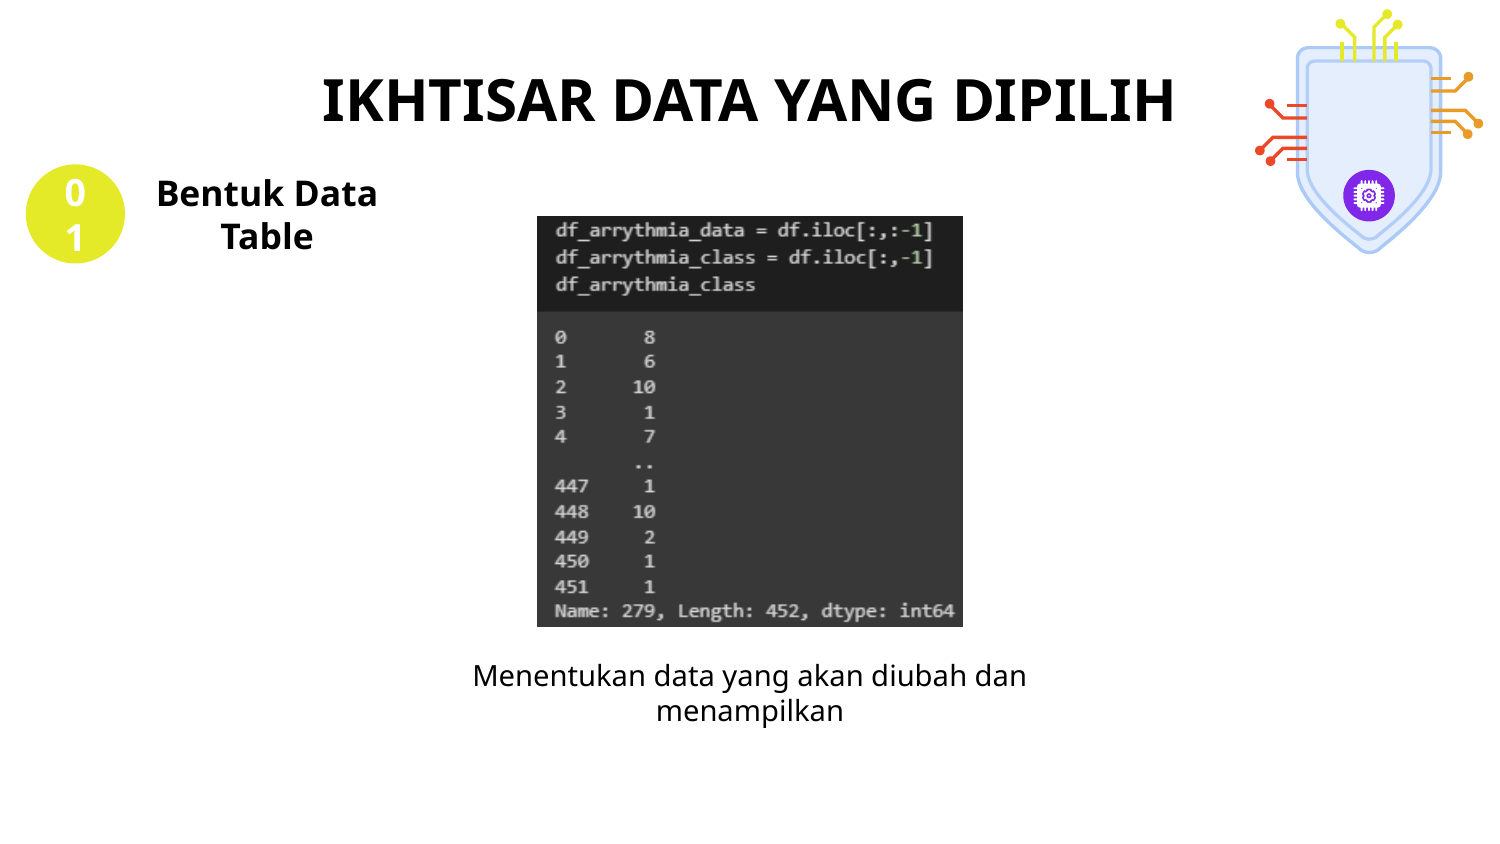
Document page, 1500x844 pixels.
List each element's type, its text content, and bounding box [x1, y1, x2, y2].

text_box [25, 164, 410, 264]
picture [537, 216, 963, 628]
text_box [1251, 9, 1484, 255]
title IKHTISAR DATA YANG DIPILIH [75, 67, 1246, 129]
text_box Menentukan data yang akan diubah dan menampilkan [369, 642, 1131, 743]
